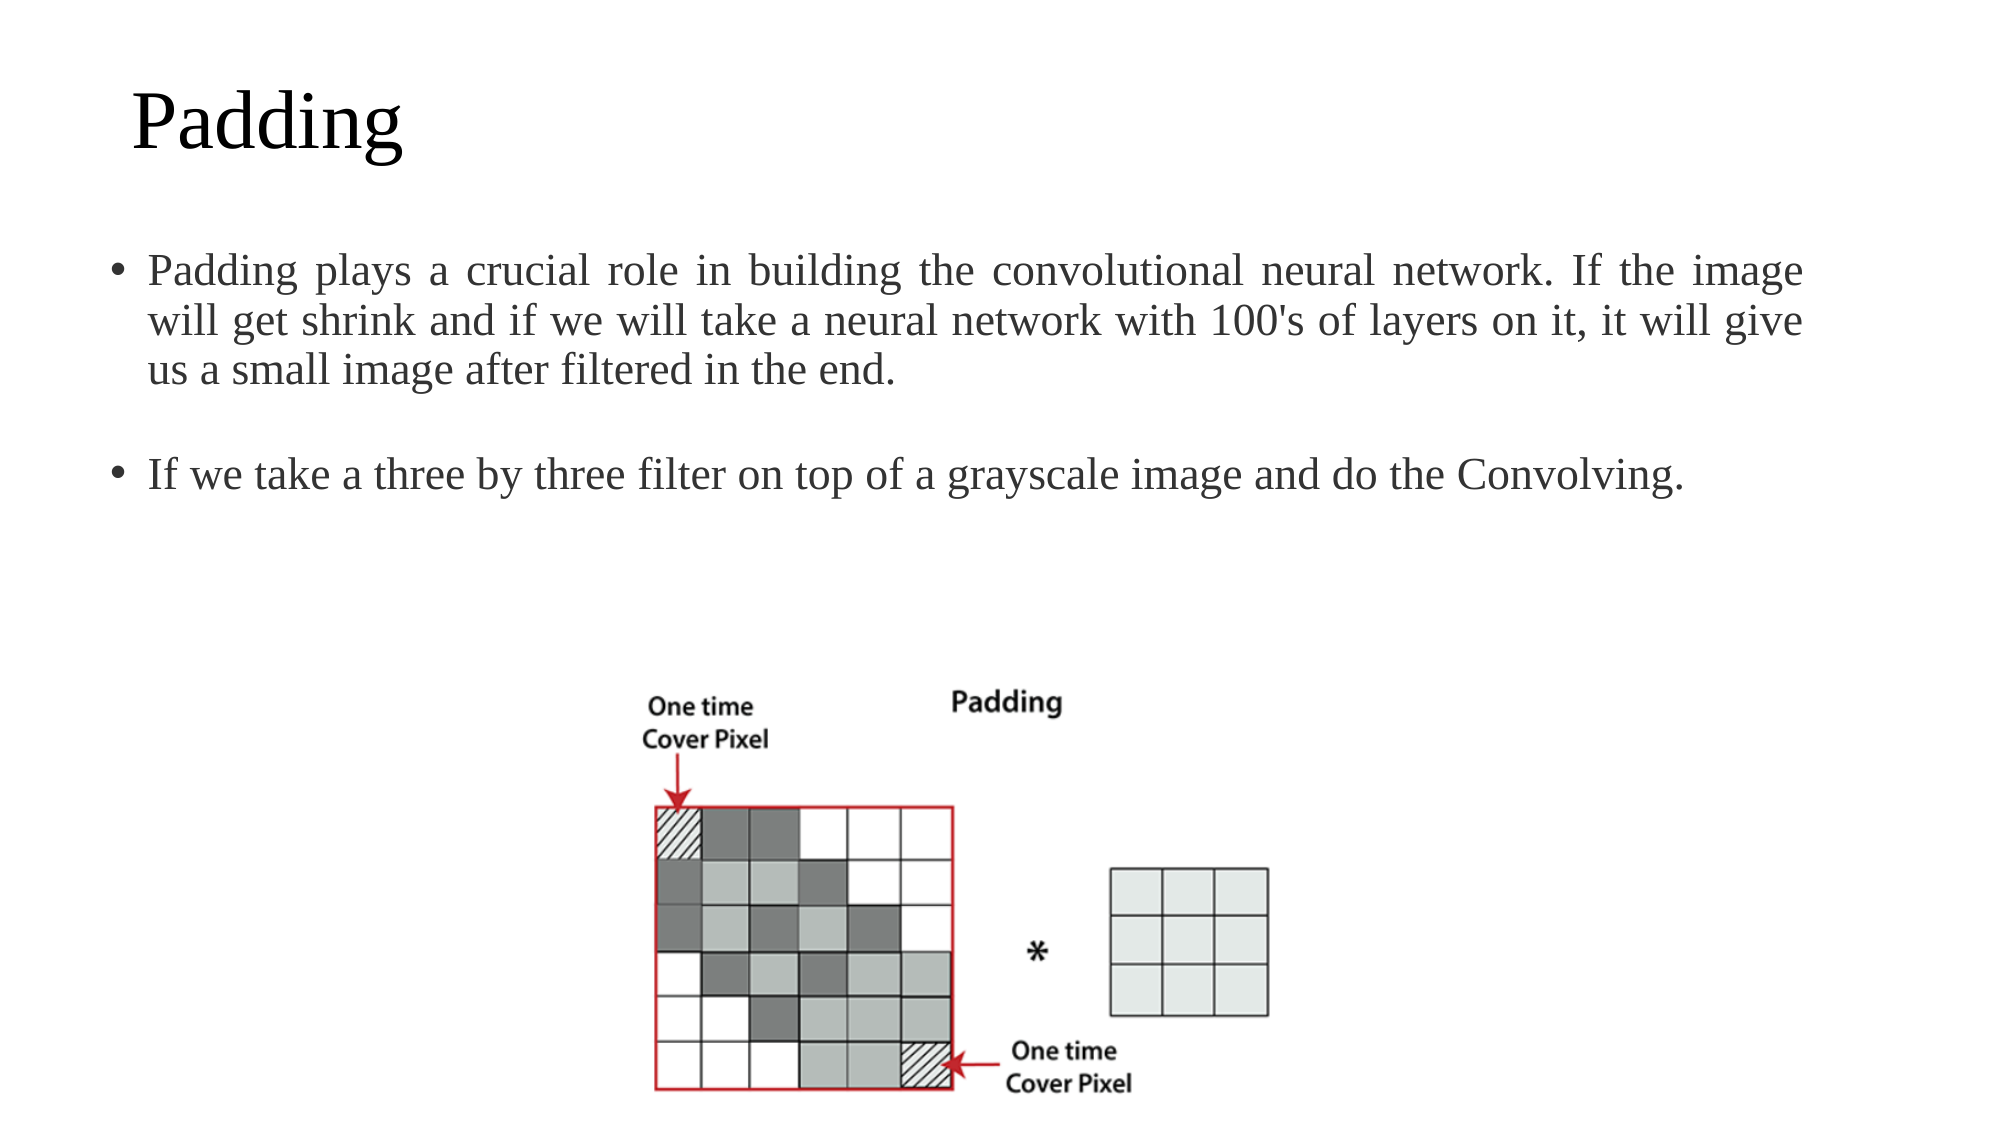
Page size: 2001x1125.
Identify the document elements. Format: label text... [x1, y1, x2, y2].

picture [632, 674, 1283, 1125]
title Padding [0, 39, 1378, 204]
list Padding plays a crucial role in building the convolutional neural network. If the image will get shrink and if we will take a neural network with 100's of layers on it, it will give us a small image after filtered in the end. If we take a three by three filter on top of a grayscale image and do the Convolving. [95, 238, 1821, 953]
